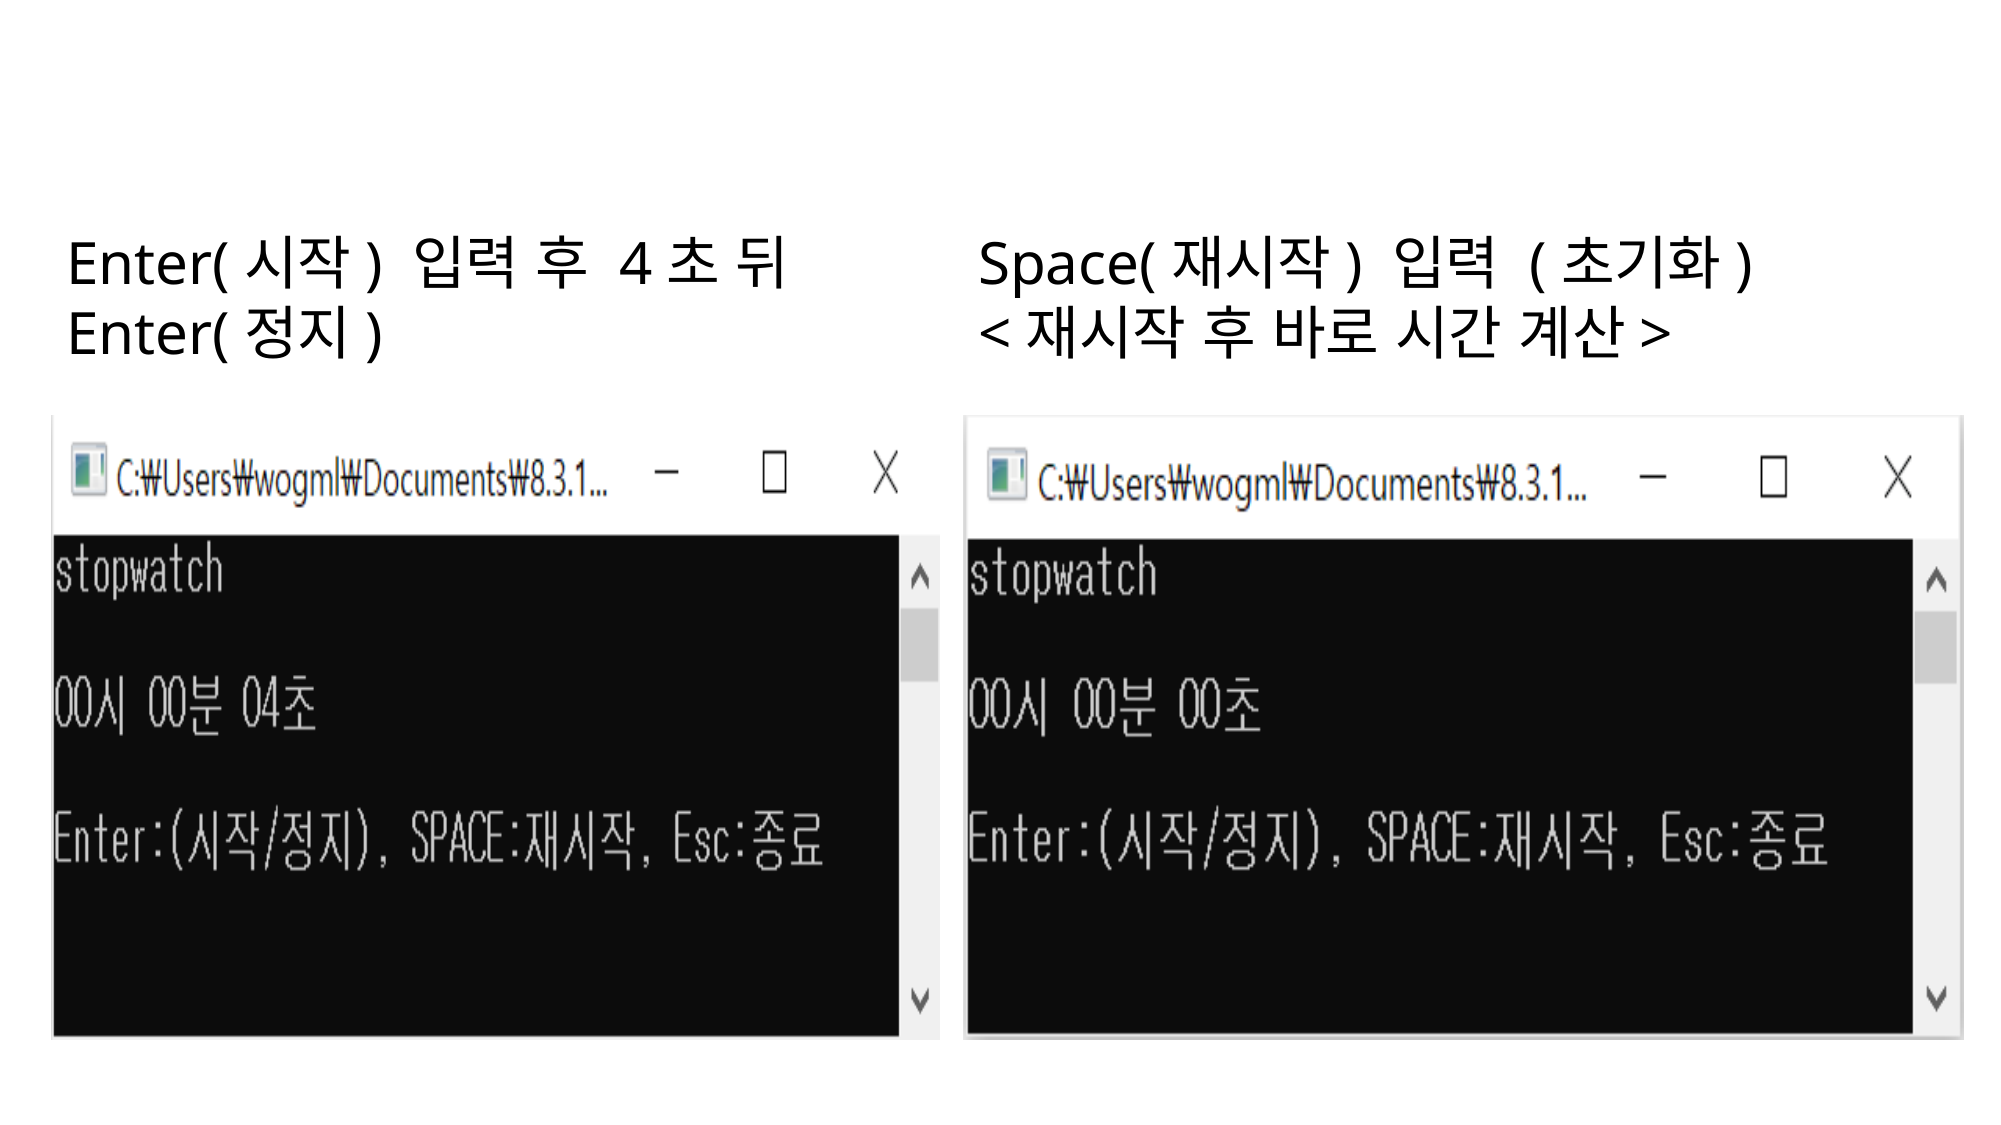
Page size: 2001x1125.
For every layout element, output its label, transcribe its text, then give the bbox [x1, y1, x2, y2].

text_box Space(재시작) 입력 (초기화) <재시작 후 바로 시간 계산> [963, 218, 1785, 374]
text_box Enter(시작) 입력 후 4초 뒤 Enter(정지) [51, 218, 873, 374]
picture [963, 415, 1964, 1040]
picture [51, 415, 940, 1040]
